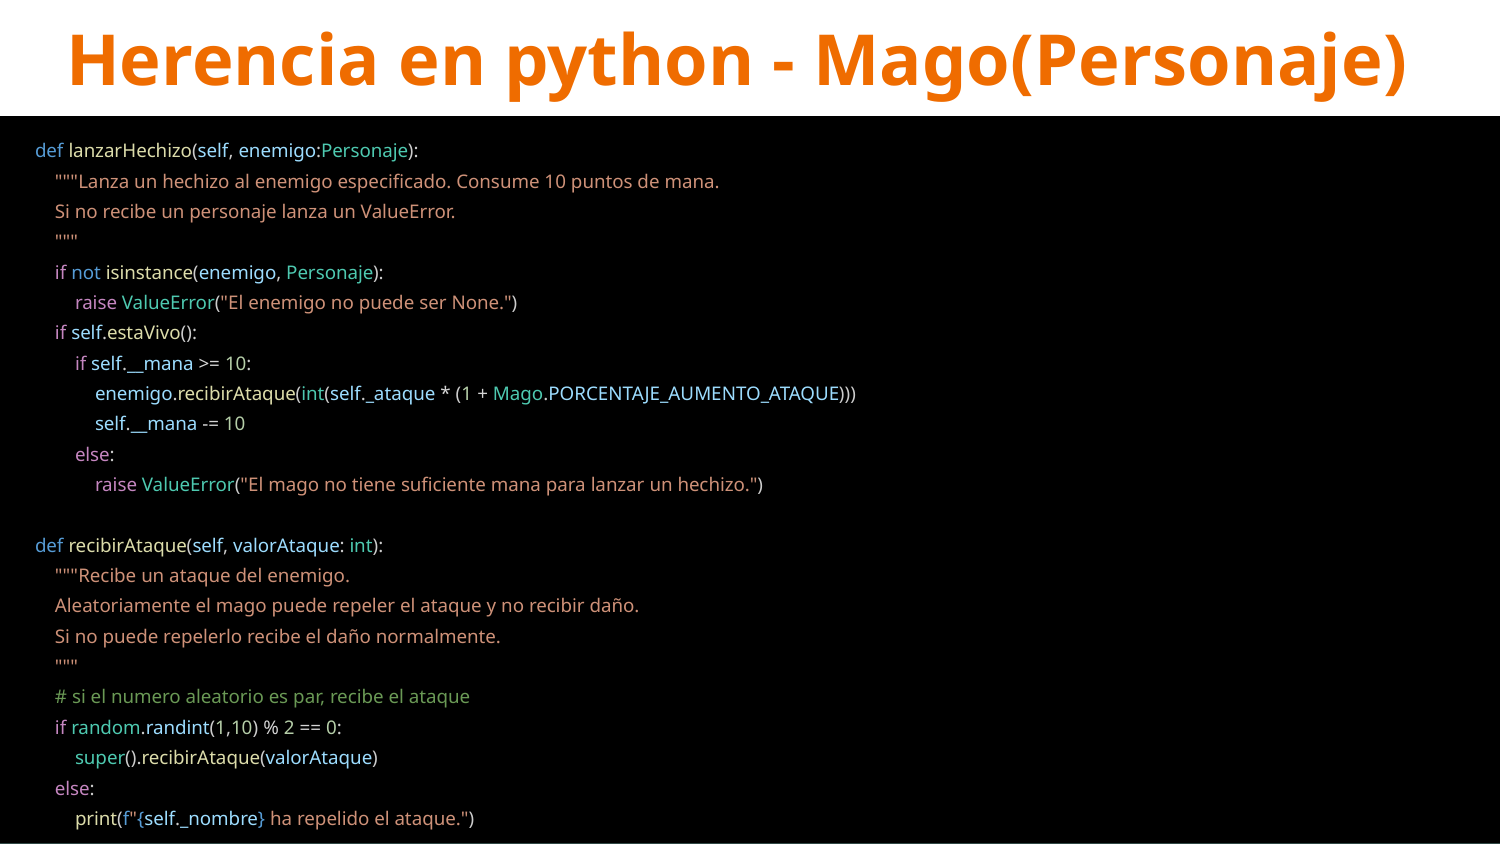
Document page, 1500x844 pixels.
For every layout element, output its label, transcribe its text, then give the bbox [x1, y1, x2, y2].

text_box def lanzarHechizo(self, enemigo:Personaje): """Lanza un hechizo al enemigo especificado. Consume 10 puntos de mana. Si no recibe un personaje lanza un ValueError. """ if not isinstance(enemigo, Personaje): raise ValueError("El enemigo no puede ser None.") if self.estaVivo(): if self.__mana >= 10: enemigo.recibirAtaque(int(self._ataque * (1 + Mago.PORCENTAJE_AUMENTO_ATAQUE))) self.__mana -= 10 else: raise ValueError("El mago no tiene suficiente mana para lanzar un hechizo.") def recibirAtaque(self, valorAtaque: int): """Recibe un ataque del enemigo. Aleatoriamente el mago puede repeler el ataque y no recibir daño. Si no puede repelerlo recibe el daño normalmente. """ # si el numero aleatorio es par, recibe el ataque if random.randint(1,10) % 2 == 0: super().recibirAtaque(valorAtaque) else: print(f"{self._nombre} ha repelido el ataque.") [0, 116, 1500, 844]
title Herencia en python - Mago(Personaje) [51, 0, 1449, 116]
